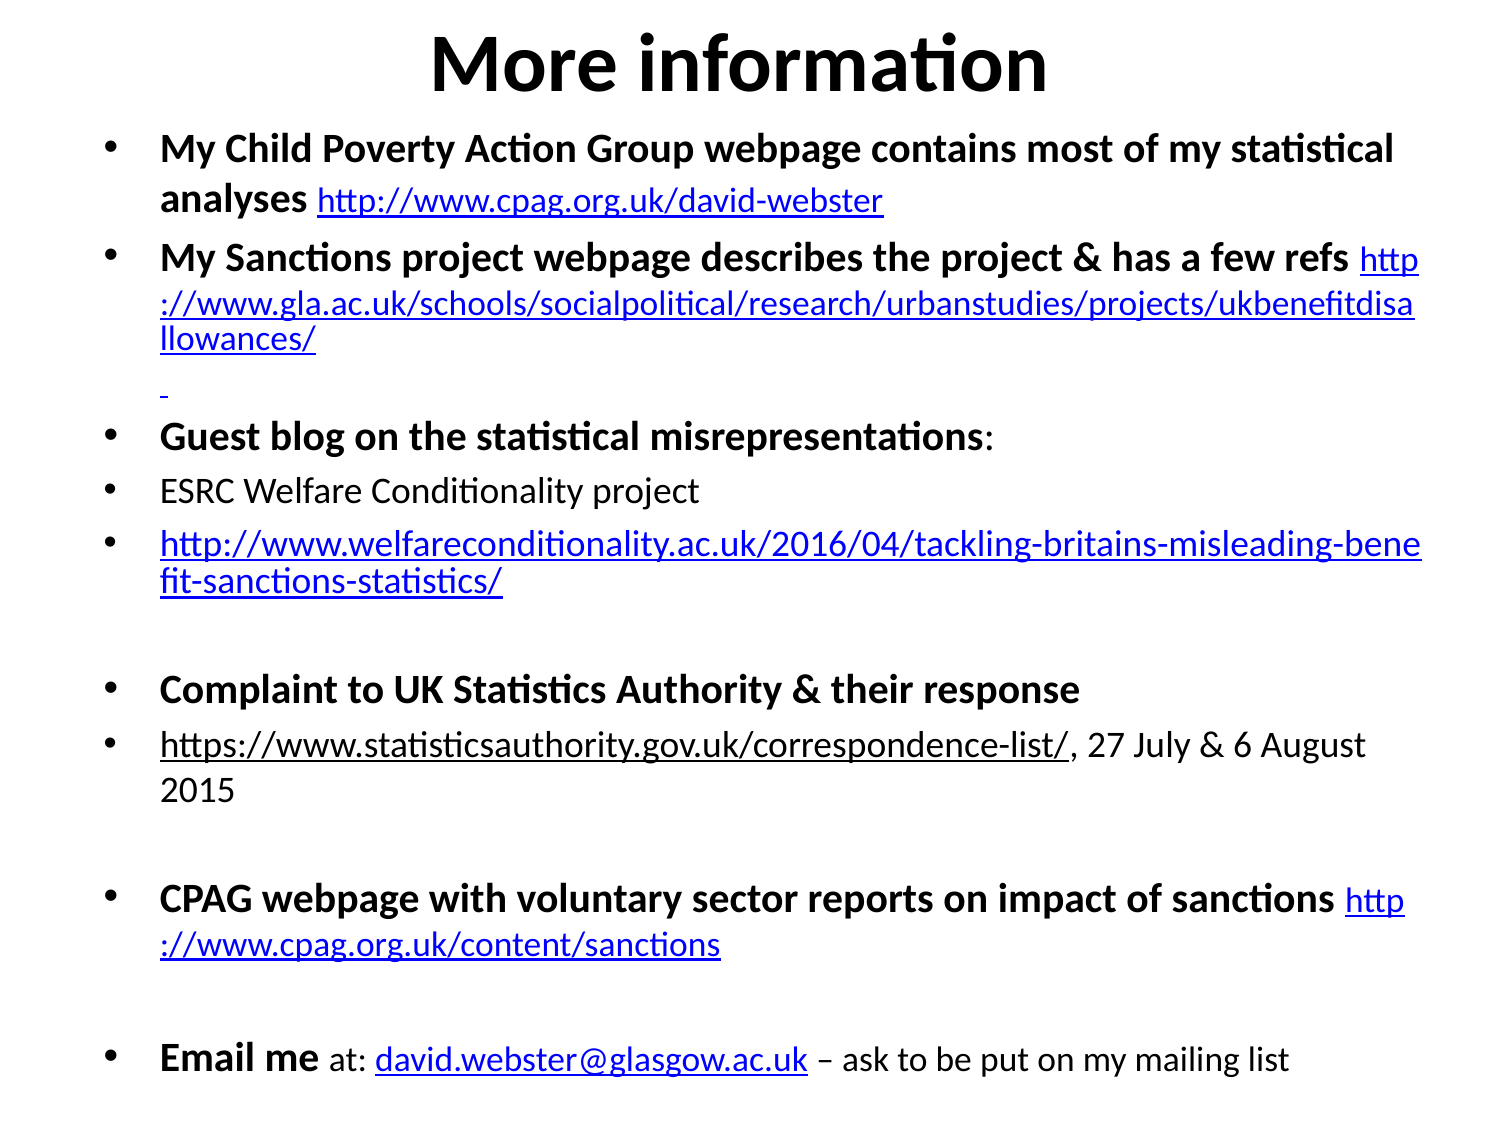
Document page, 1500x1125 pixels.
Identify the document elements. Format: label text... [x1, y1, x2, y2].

title More information [64, 0, 1415, 116]
list My Child Poverty Action Group webpage contains most of my statistical analyses http://www.cpag.org.uk/david-webster My Sanctions project webpage describes the project & has a few refs http://www.gla.ac.uk/schools/socialpolitical/research/urbanstudies/projects/ukbenefitdisallowances/ Guest blog on the statistical misrepresentations: ESRC Welfare Conditionality project http://www.welfareconditionality.ac.uk/2016/04/tackling-britains-misleading-benefit-sanctions-statistics/ Complaint to UK Statistics Authority & their response https://www.statisticsauthority.gov.uk/correspondence-list/, 27 July & 6 August 2015 CPAG webpage with voluntary sector reports on impact of sanctions http://www.cpag.org.uk/content/sanctions Email me at: david.webster@glasgow.ac.uk – ask to be put on my mailing list [88, 113, 1439, 1125]
